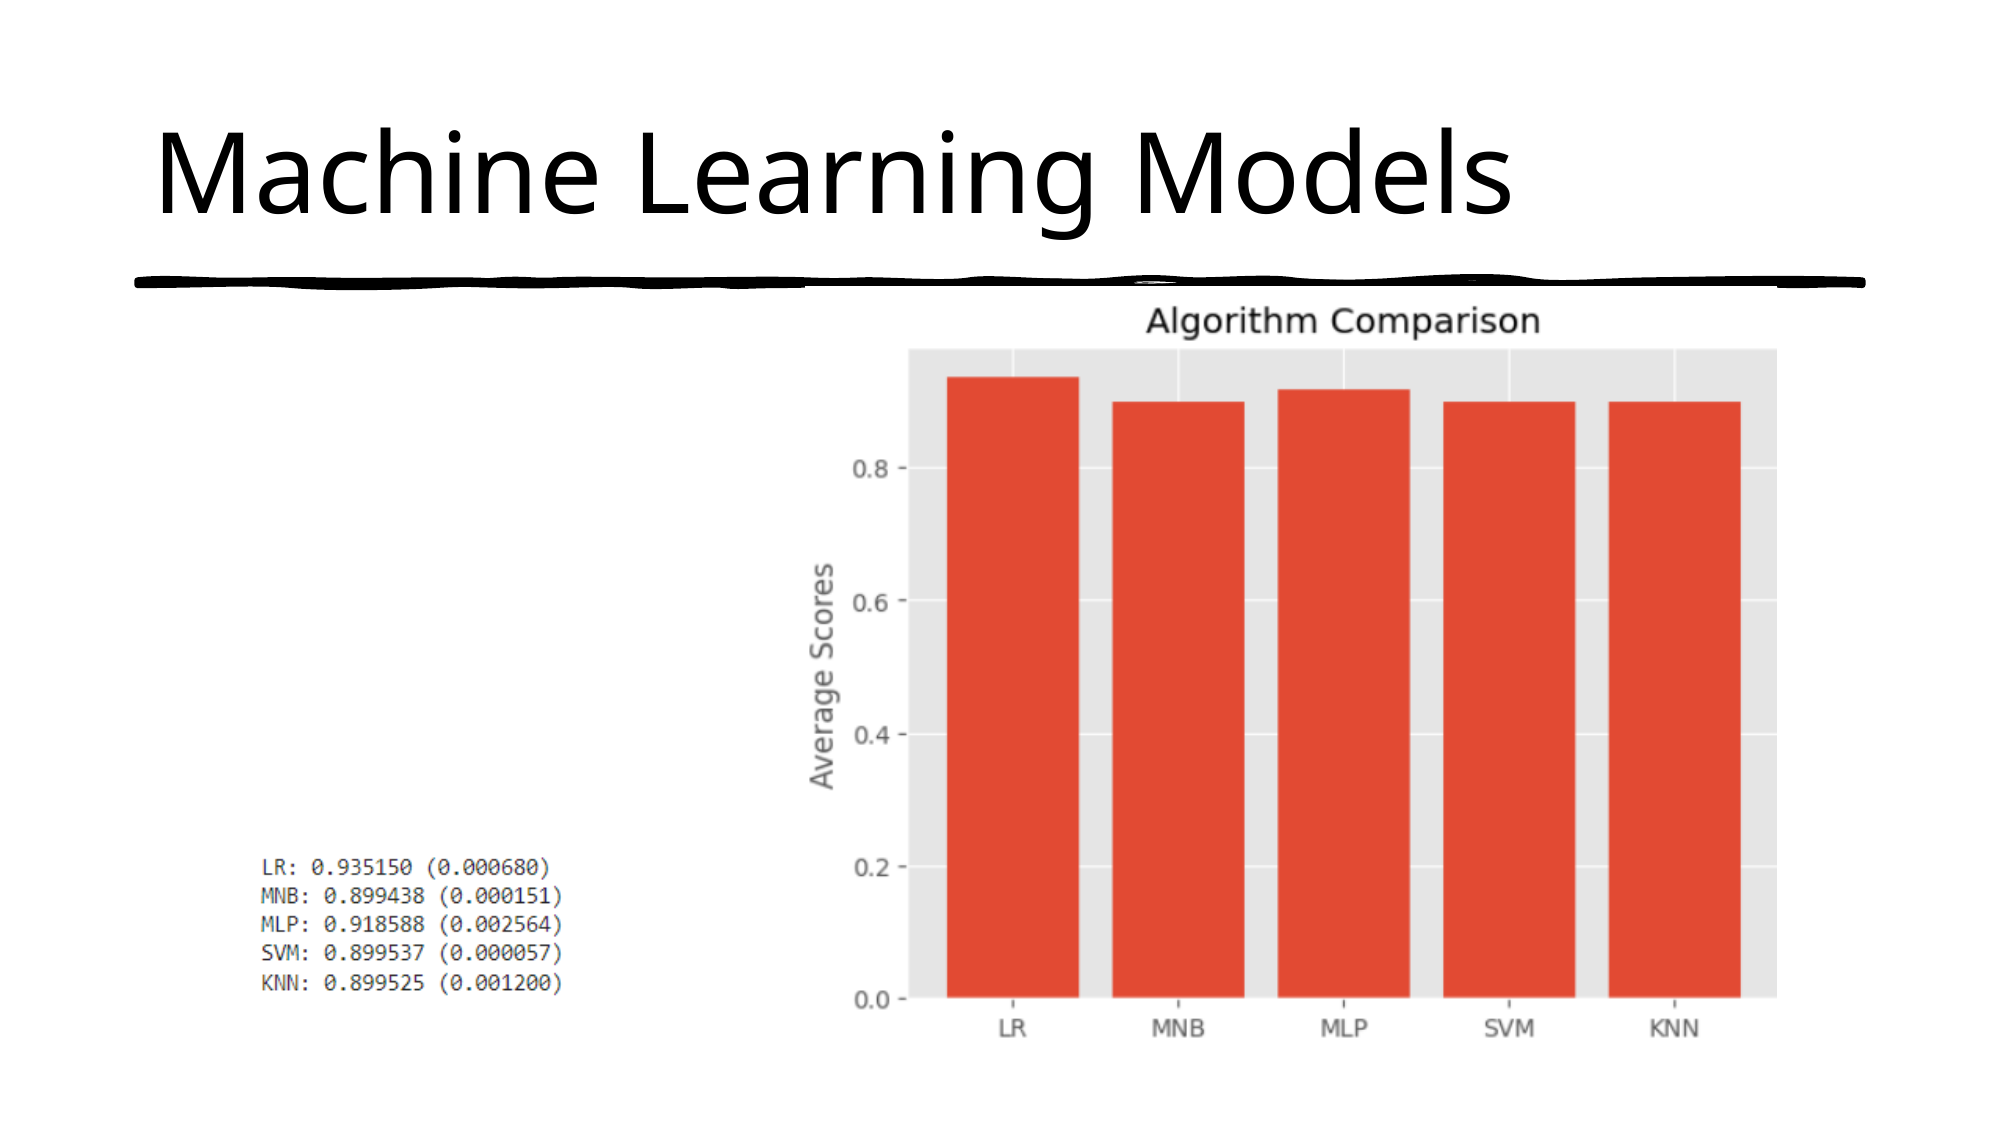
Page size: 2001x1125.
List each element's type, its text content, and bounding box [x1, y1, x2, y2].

title Machine Learning Models [137, 59, 1863, 278]
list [241, 853, 658, 997]
picture [805, 286, 1777, 1066]
